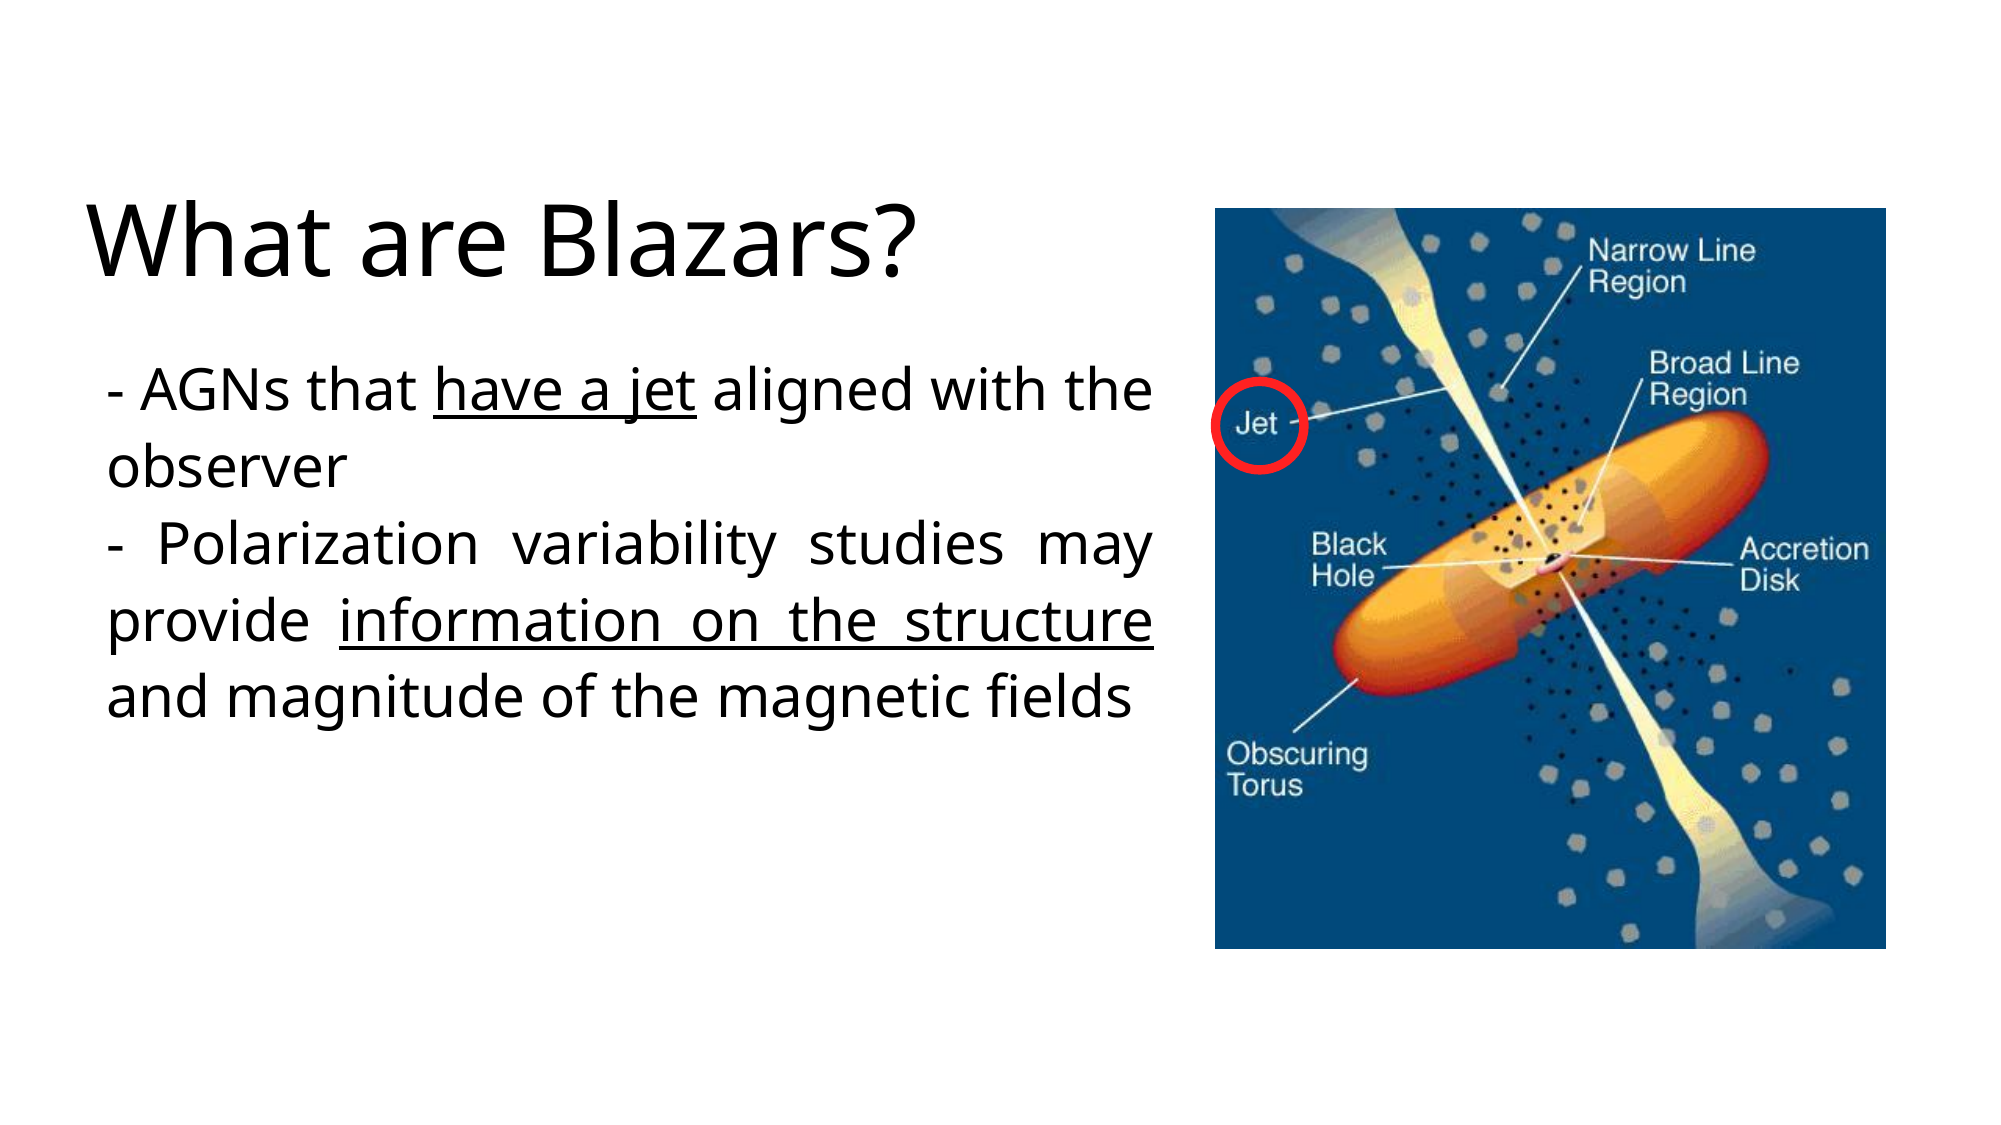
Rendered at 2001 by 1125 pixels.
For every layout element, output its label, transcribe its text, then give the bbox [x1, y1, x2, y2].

picture [1215, 207, 1886, 949]
text_box - AGNs that have a jet aligned with the observer - Polarization variability studies may provide information on the structure and magnitude of the magnetic fields [91, 337, 1169, 963]
text_box What are Blazars? [70, 135, 1796, 354]
